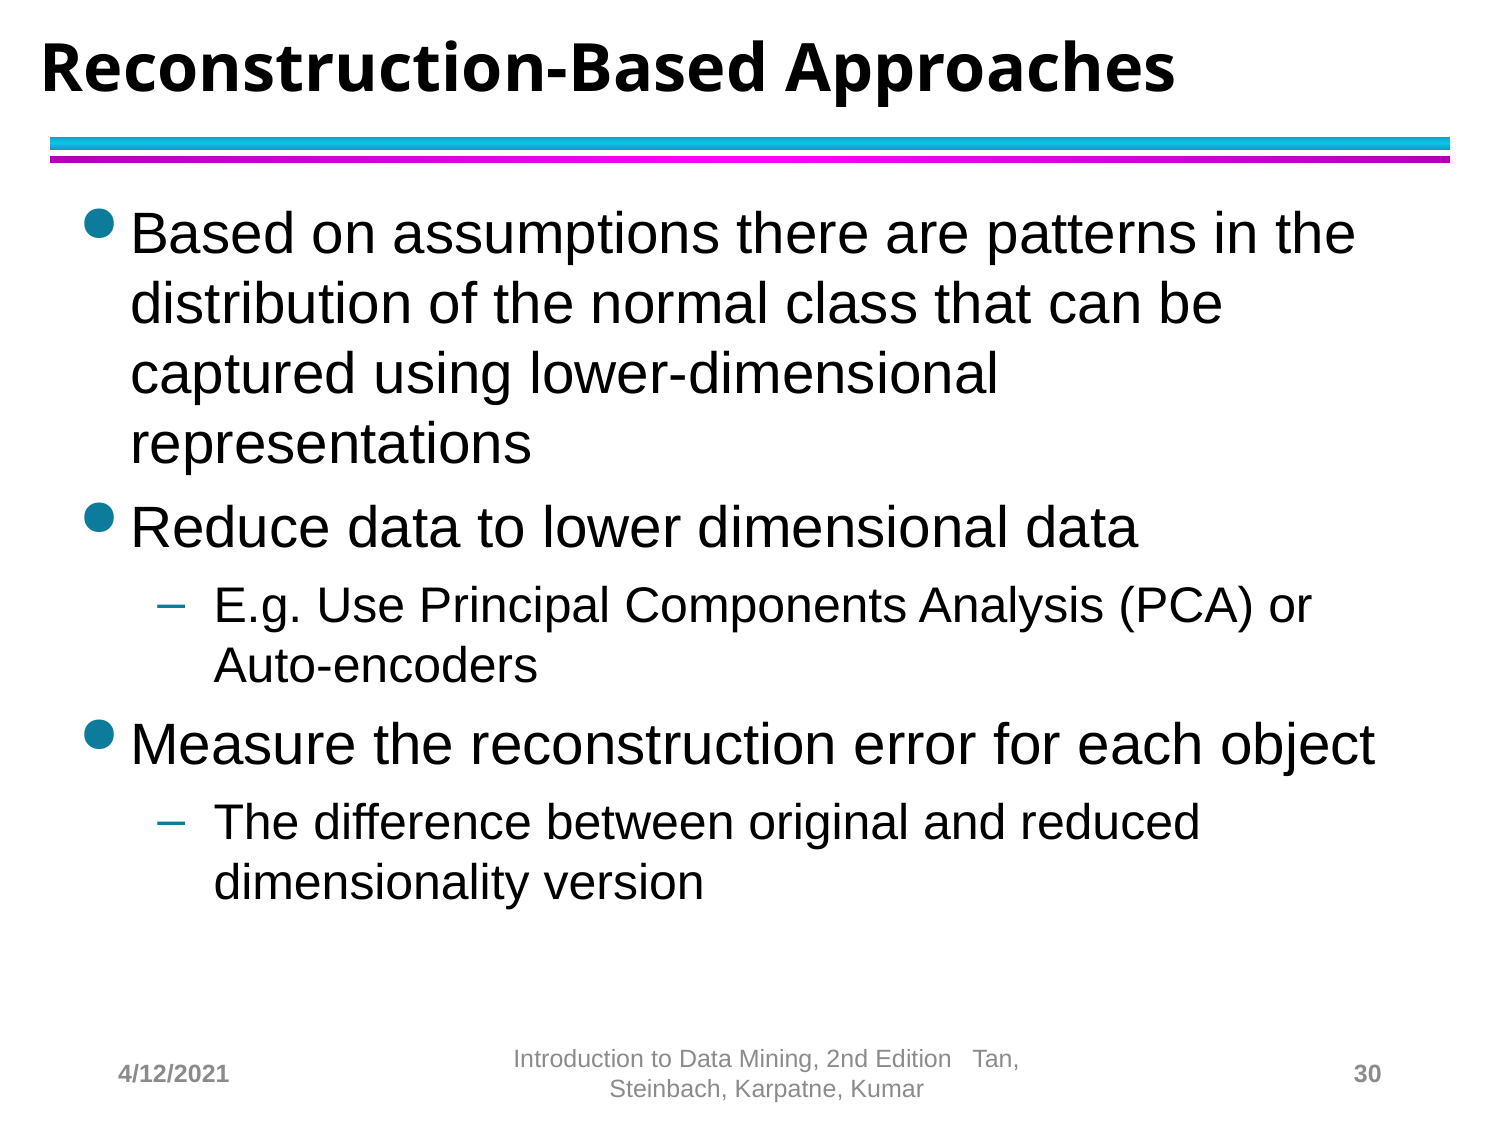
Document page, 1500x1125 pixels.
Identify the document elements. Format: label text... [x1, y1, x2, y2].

footer Introduction to Data Mining, 2nd Edition Tan, Steinbach, Karpatne, Kumar [496, 1042, 1038, 1103]
title Reconstruction-Based Approaches [24, 24, 1450, 113]
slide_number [103, 1042, 441, 1103]
slide_number 30 [1059, 1042, 1397, 1103]
list Based on assumptions there are patterns in the distribution of the normal class that can be captured using lower-dimensional representations Reduce data to lower dimensional data E.g. Use Principal Components Analysis (PCA) or Auto-encoders Measure the reconstruction error for each object The difference between original and reduced dimensionality version [67, 187, 1432, 1038]
